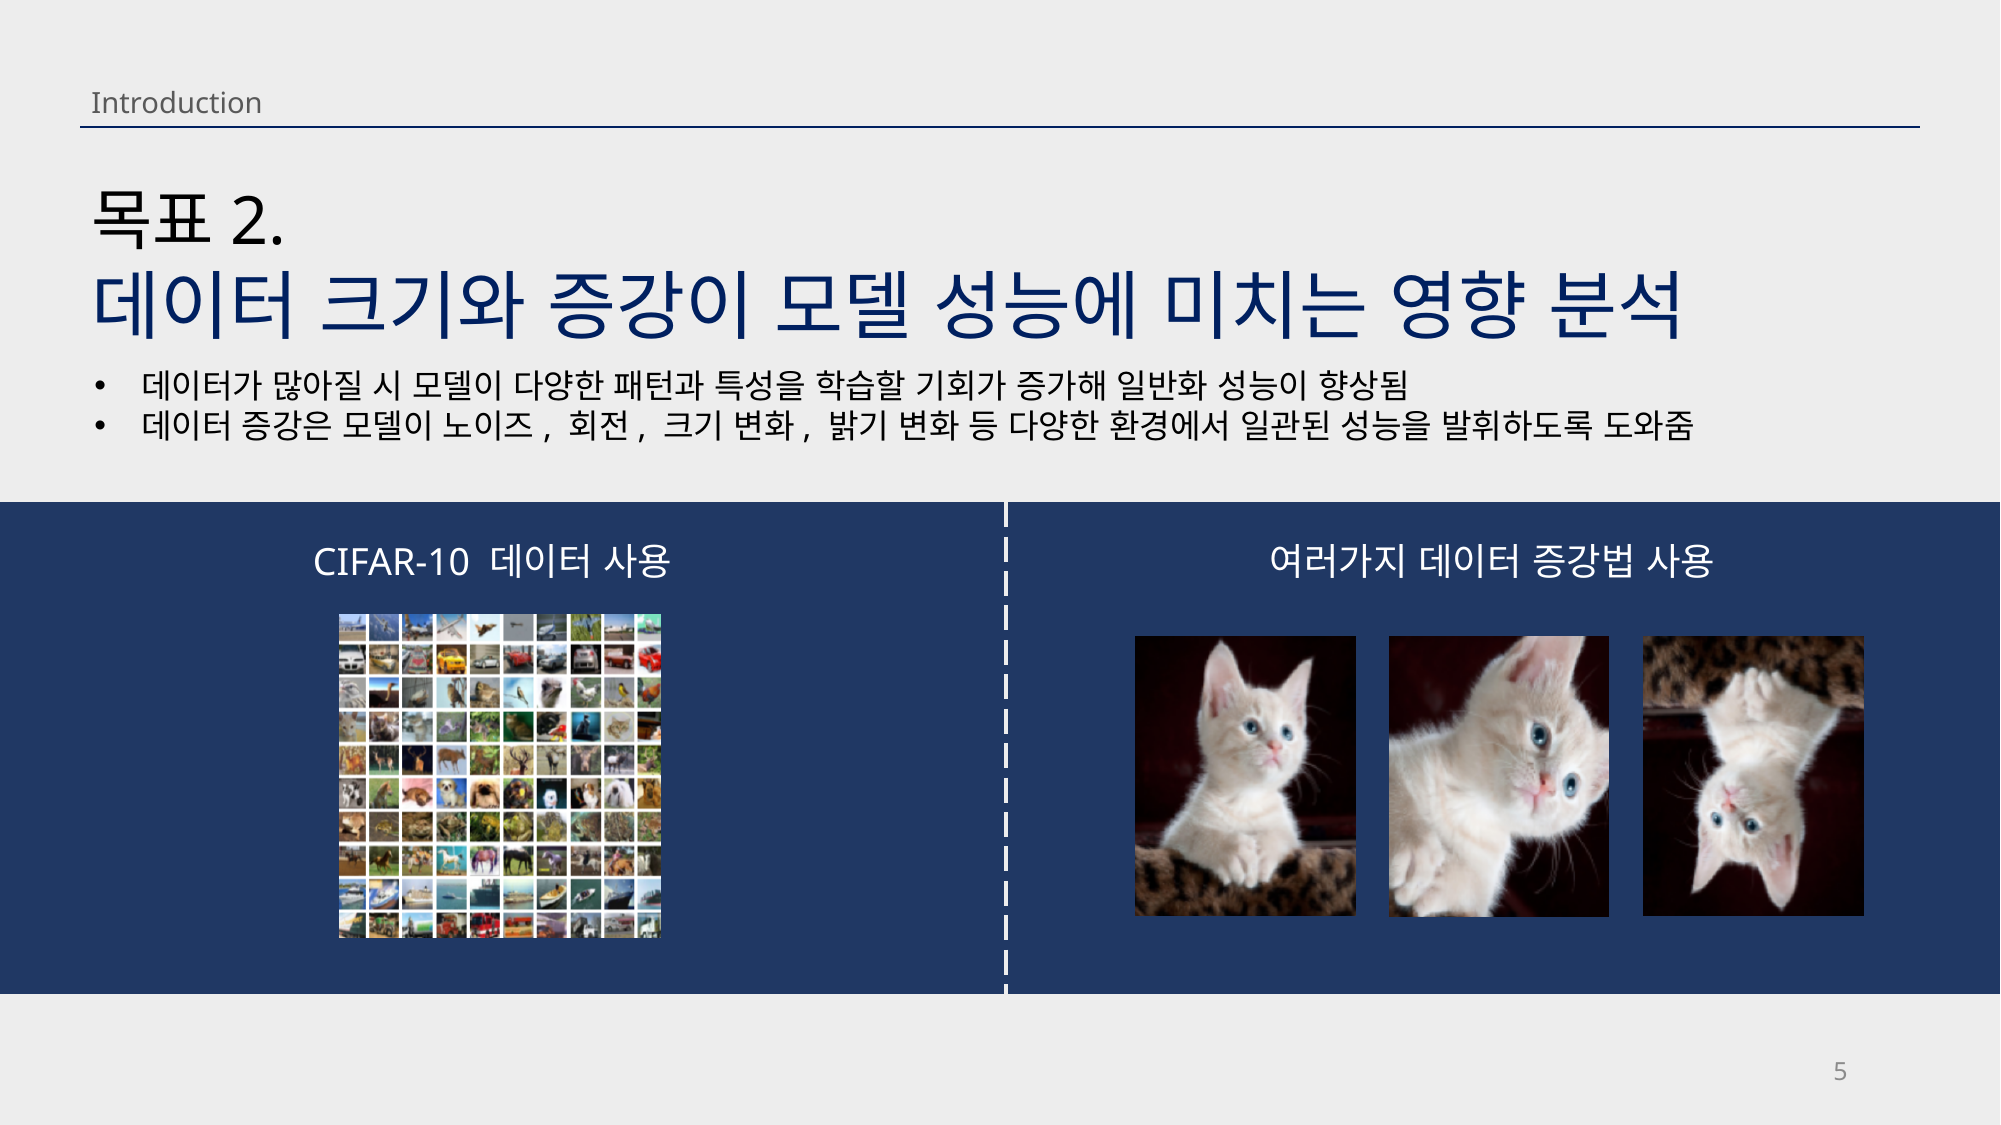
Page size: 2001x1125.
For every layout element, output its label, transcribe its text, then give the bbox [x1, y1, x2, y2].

text_box [0, 501, 2000, 995]
picture [339, 614, 661, 938]
text_box Introduction [79, 77, 329, 127]
text_box CIFAR-10 데이터 사용 [228, 530, 772, 590]
text_box 여러가지 데이터 증강법 사용 [1228, 530, 1772, 590]
picture [1389, 636, 1609, 917]
picture [1135, 636, 1356, 916]
slide_number 5 [1412, 1042, 1863, 1103]
text_box 목표2. 데이터 크기와 증강이 모델 성능에 미치는 영향 분석 [79, 170, 1840, 356]
picture [1643, 636, 1864, 916]
text_box 데이터가 많아질 시 모델이 다양한 패턴과 특성을 학습할 기회가 증가해 일반화 성능이 향상됨 데이터 증강은 모델이 노이즈, 회전, 크기 변화, 밝기 변화 등 다양한 환경에서 일관된 성능을 발휘하도록 도와줌 [79, 357, 1920, 453]
